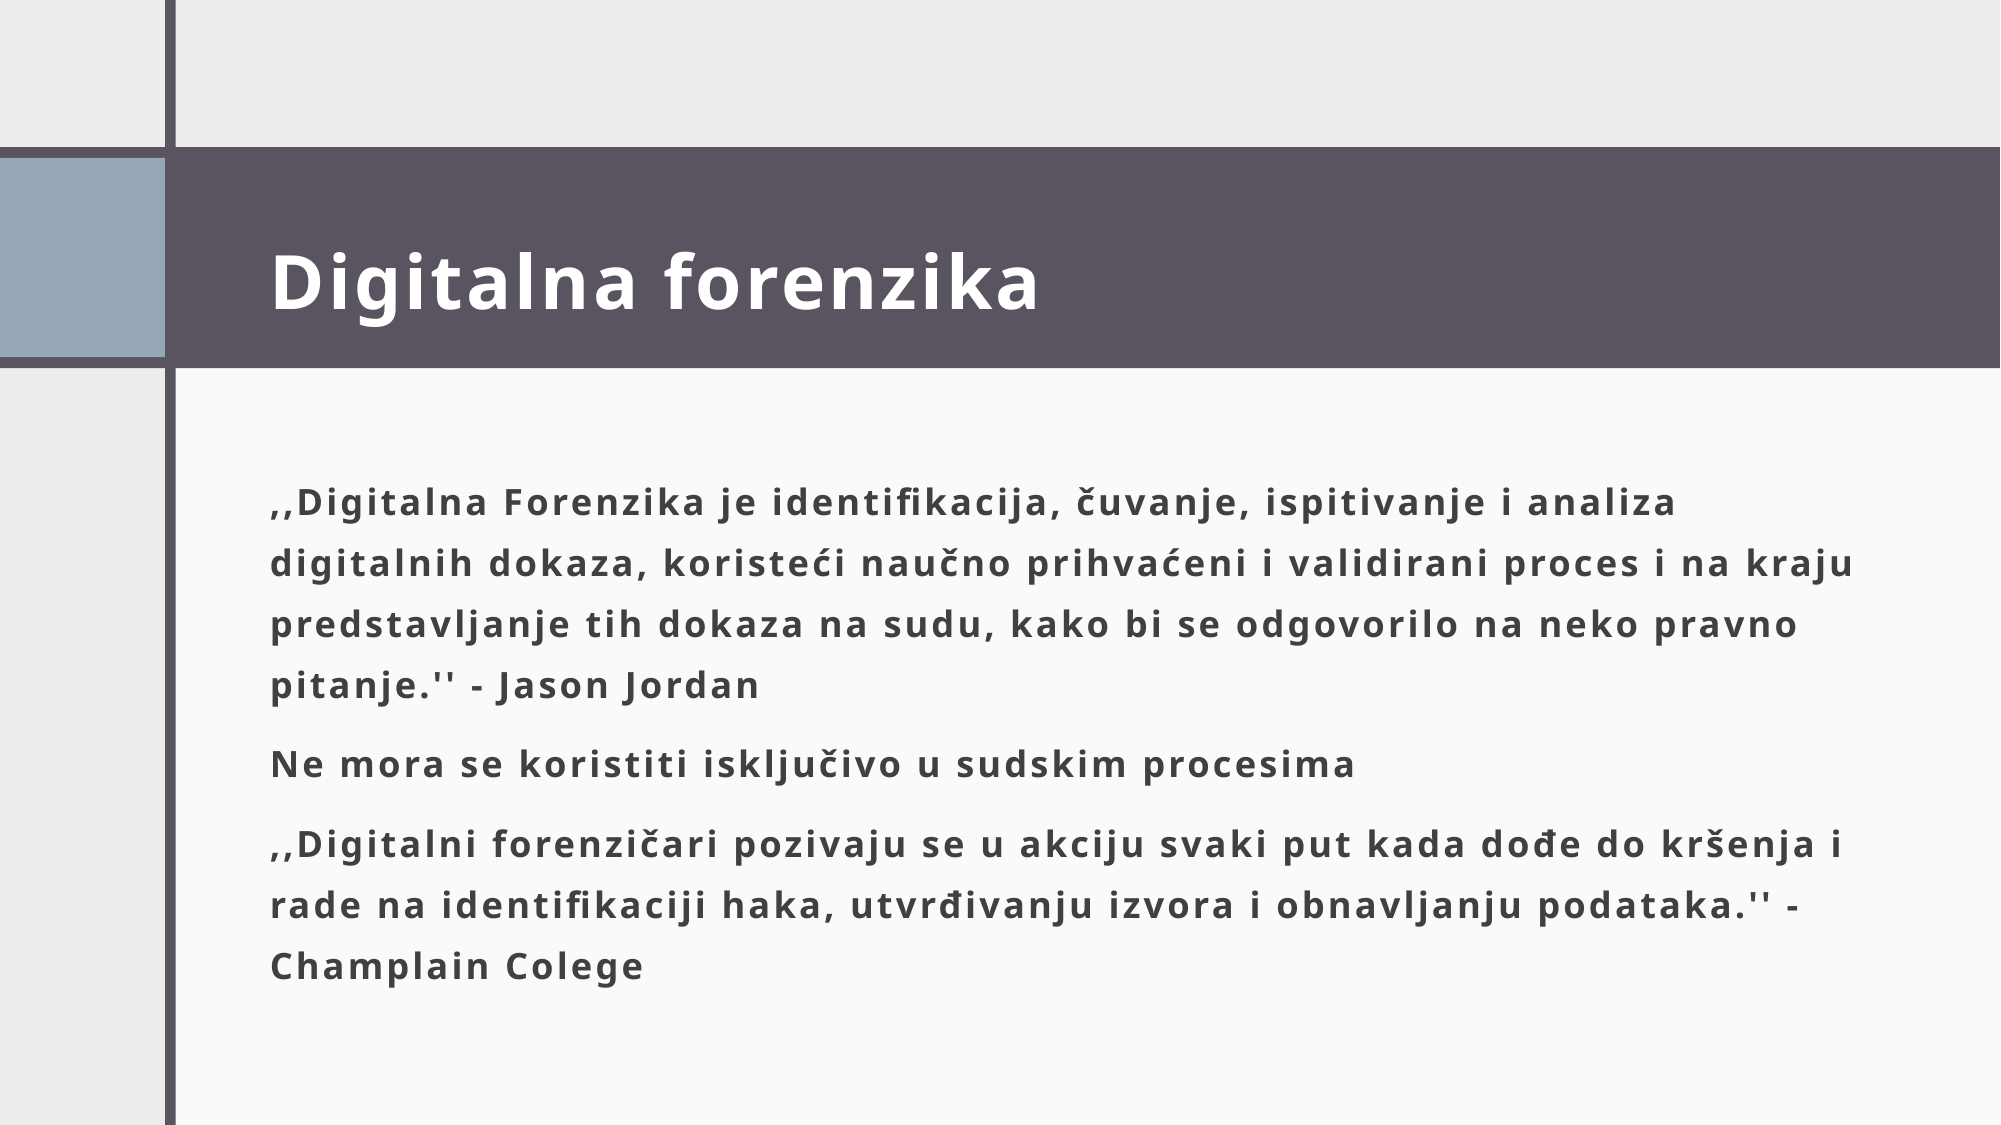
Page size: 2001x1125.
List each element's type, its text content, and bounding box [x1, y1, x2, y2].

text_box [164, 0, 177, 1125]
list ,,Digitalna Forenzika je identifikacija, čuvanje, ispitivanje i analiza digitalnih dokaza, koristeći naučno prihvaćeni i validirani proces i na kraju predstavljanje tih dokaza na sudu, kako bi se odgovorilo na neko pravno pitanje.'' - Jason Jordan Ne mora se koristiti isključivo u sudskim procesima ,,Digitalni forenzičari pozivaju se u akciju svaki put kada dođe do kršenja i rade na identifikaciji haka, utvrđivanju izvora i obnavljanju podataka.'' - Champlain Colege [251, 443, 1882, 1006]
title Digitalna forenzika [251, 171, 1895, 341]
text_box [0, 0, 164, 146]
text_box [0, 358, 164, 369]
text_box [0, 369, 164, 1125]
text_box [0, 146, 164, 157]
text_box [177, 0, 2000, 146]
text_box [177, 146, 2000, 369]
text_box [177, 369, 2000, 1125]
text_box [0, 157, 164, 358]
